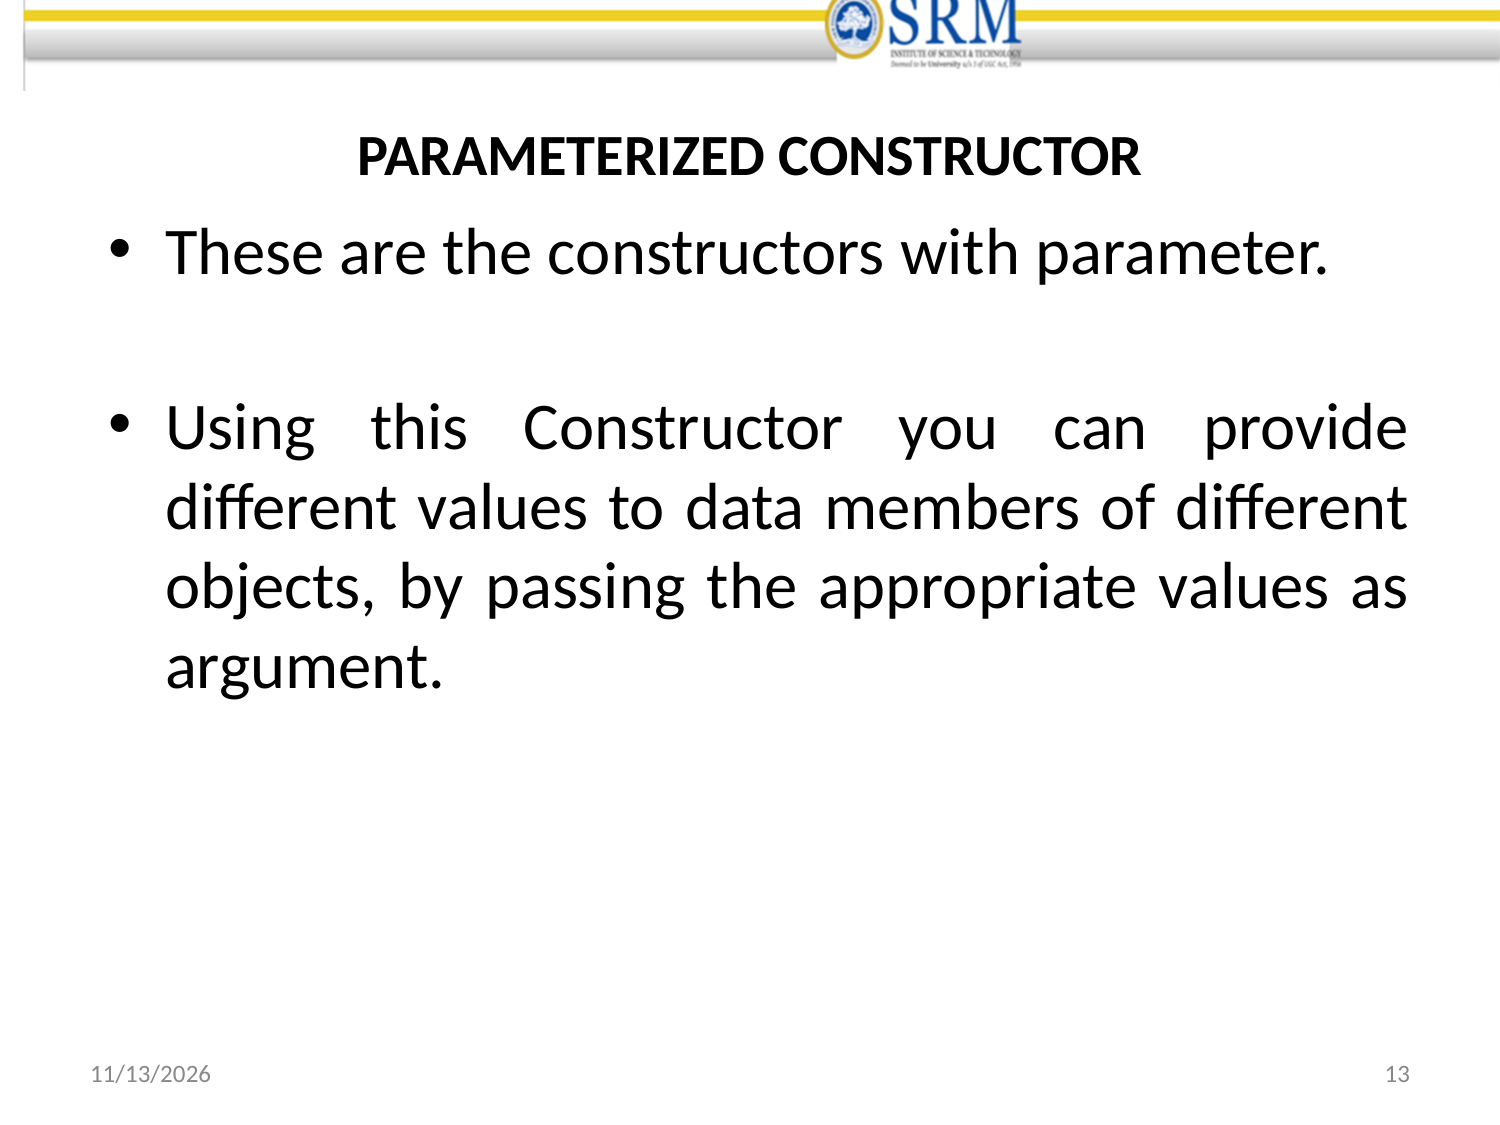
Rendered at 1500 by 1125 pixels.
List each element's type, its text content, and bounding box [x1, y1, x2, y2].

title PARAMETERIZED CONSTRUCTOR [75, 99, 1425, 200]
picture [22, 0, 1500, 91]
slide_number 13 [1074, 1042, 1425, 1103]
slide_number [75, 1042, 425, 1103]
list These are the constructors with parameter. Using this Constructor you can provide different values to data members of different objects, by passing the appropriate values as argument. [75, 200, 1425, 1025]
